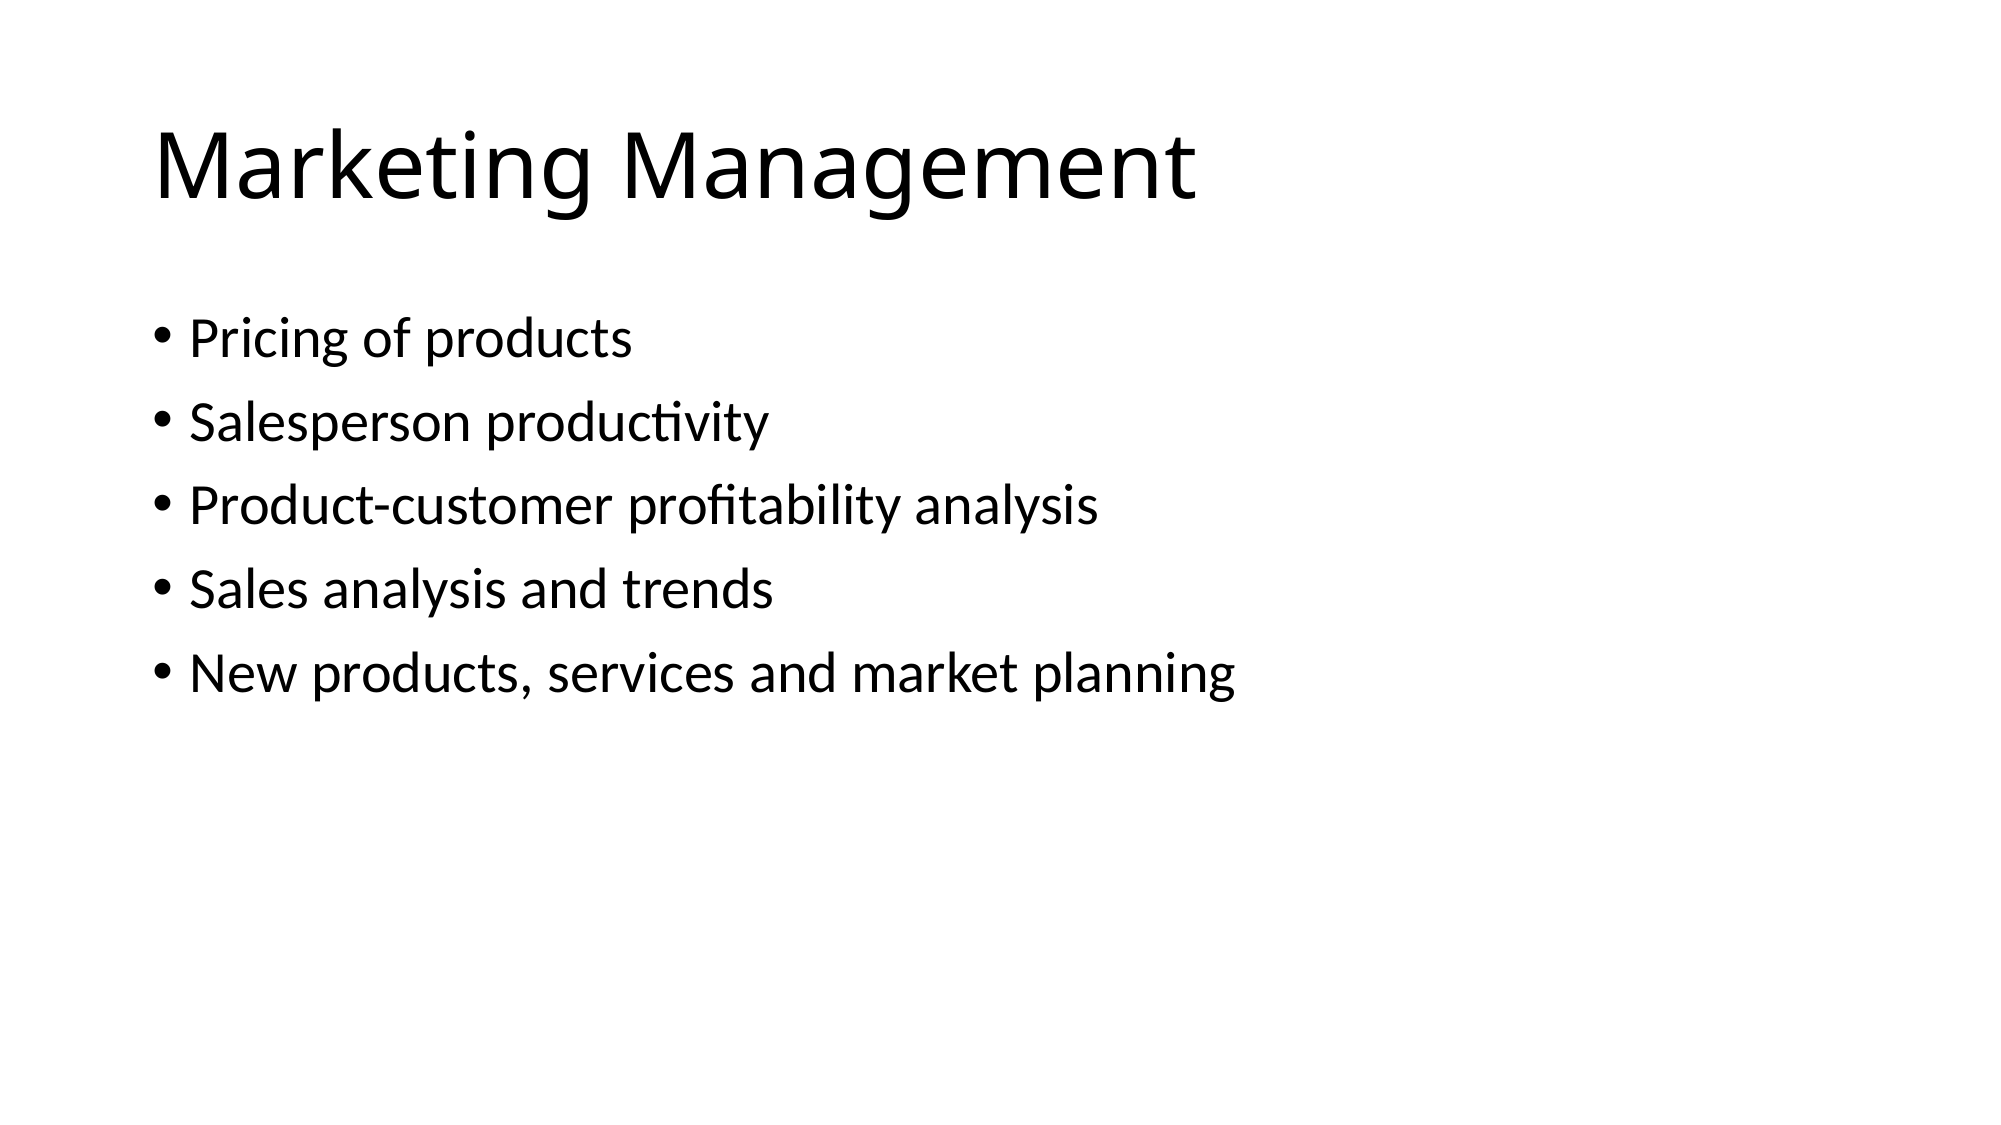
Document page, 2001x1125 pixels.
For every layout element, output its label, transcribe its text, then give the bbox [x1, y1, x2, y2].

list Pricing of products Salesperson productivity Product-customer profitability analysis Sales analysis and trends New products, services and market planning [137, 299, 1863, 1014]
title Marketing Management [137, 59, 1863, 278]
